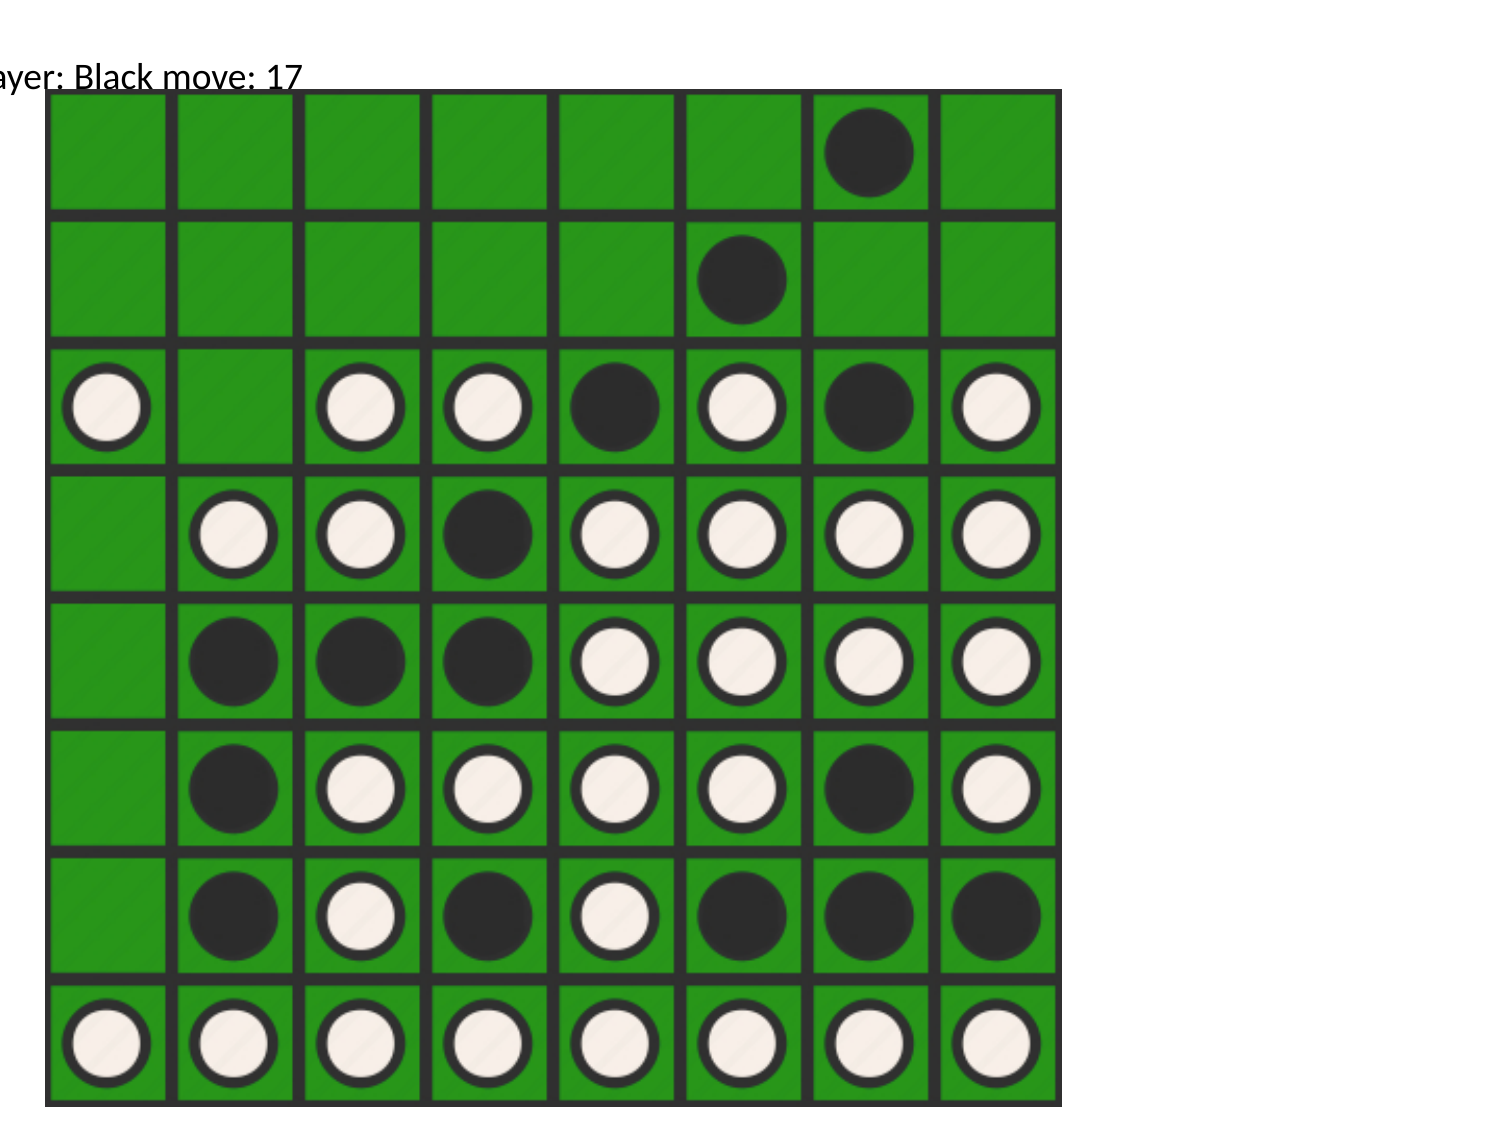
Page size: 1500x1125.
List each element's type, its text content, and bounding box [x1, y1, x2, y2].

text_box turn: 41 player: Black move: 17 [0, 44, 319, 105]
picture [44, 89, 1062, 1107]
